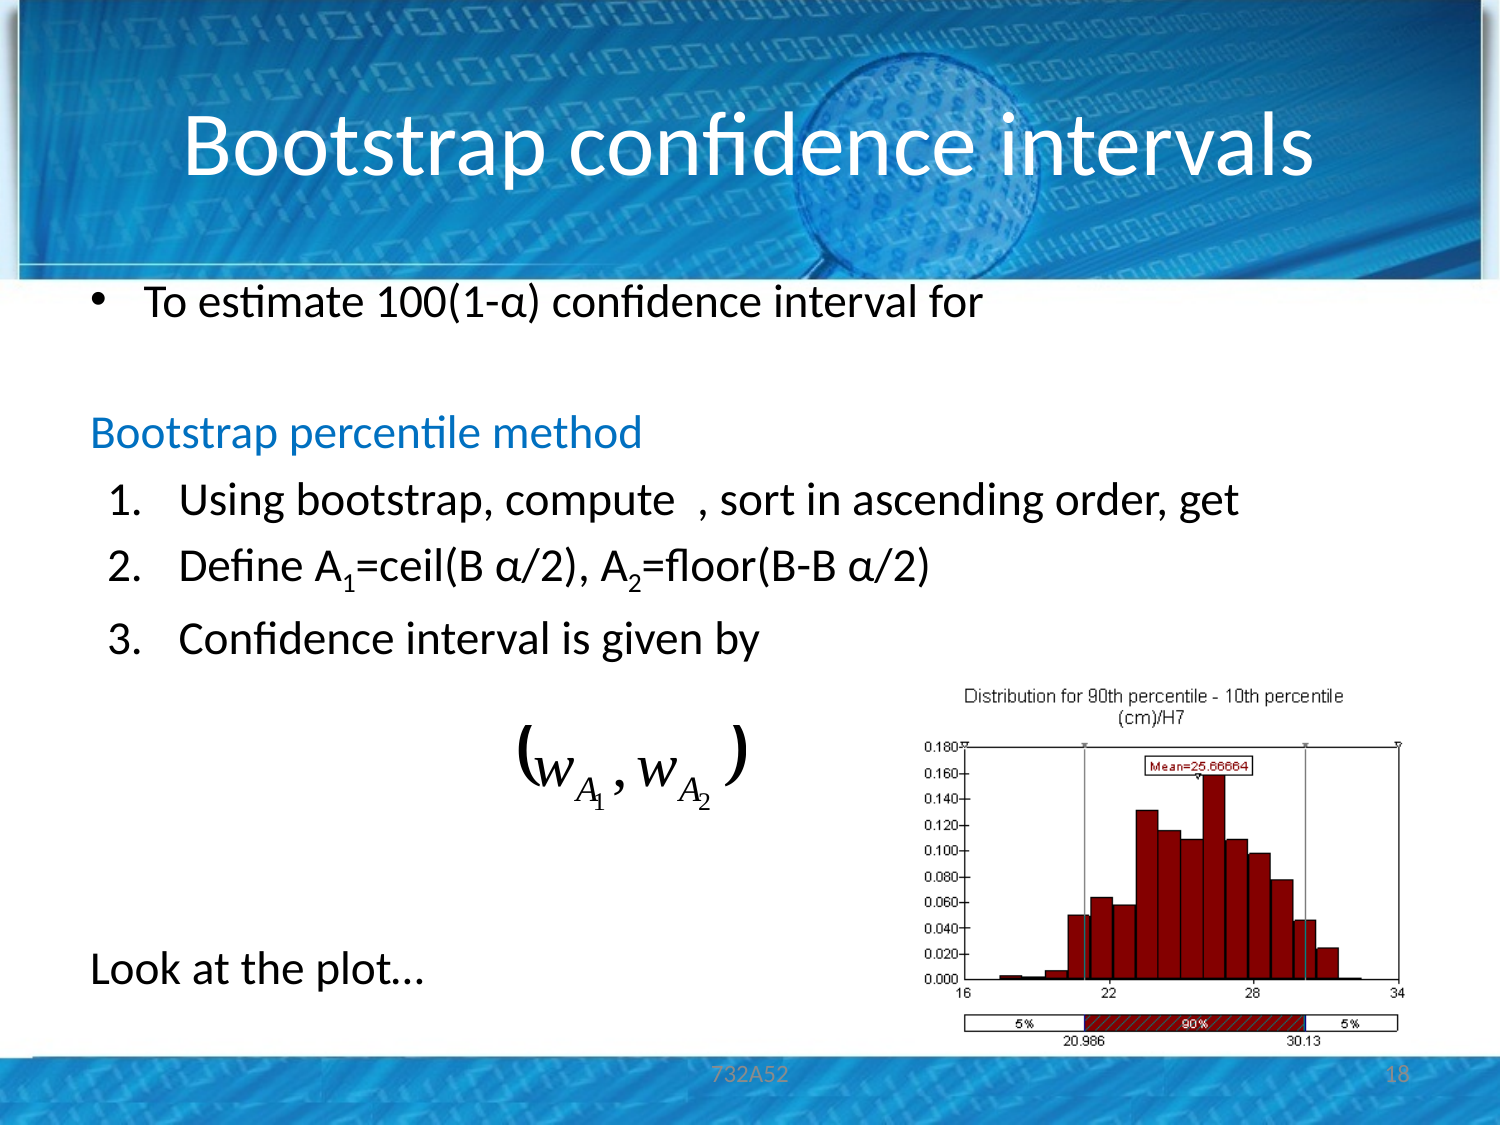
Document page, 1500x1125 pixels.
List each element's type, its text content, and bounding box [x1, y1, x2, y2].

picture [0, 0, 1500, 1125]
footer 732A52 [512, 1042, 988, 1103]
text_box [506, 724, 746, 823]
slide_number 18 [1074, 1042, 1425, 1103]
title Bootstrap confidence intervals [75, 45, 1425, 233]
